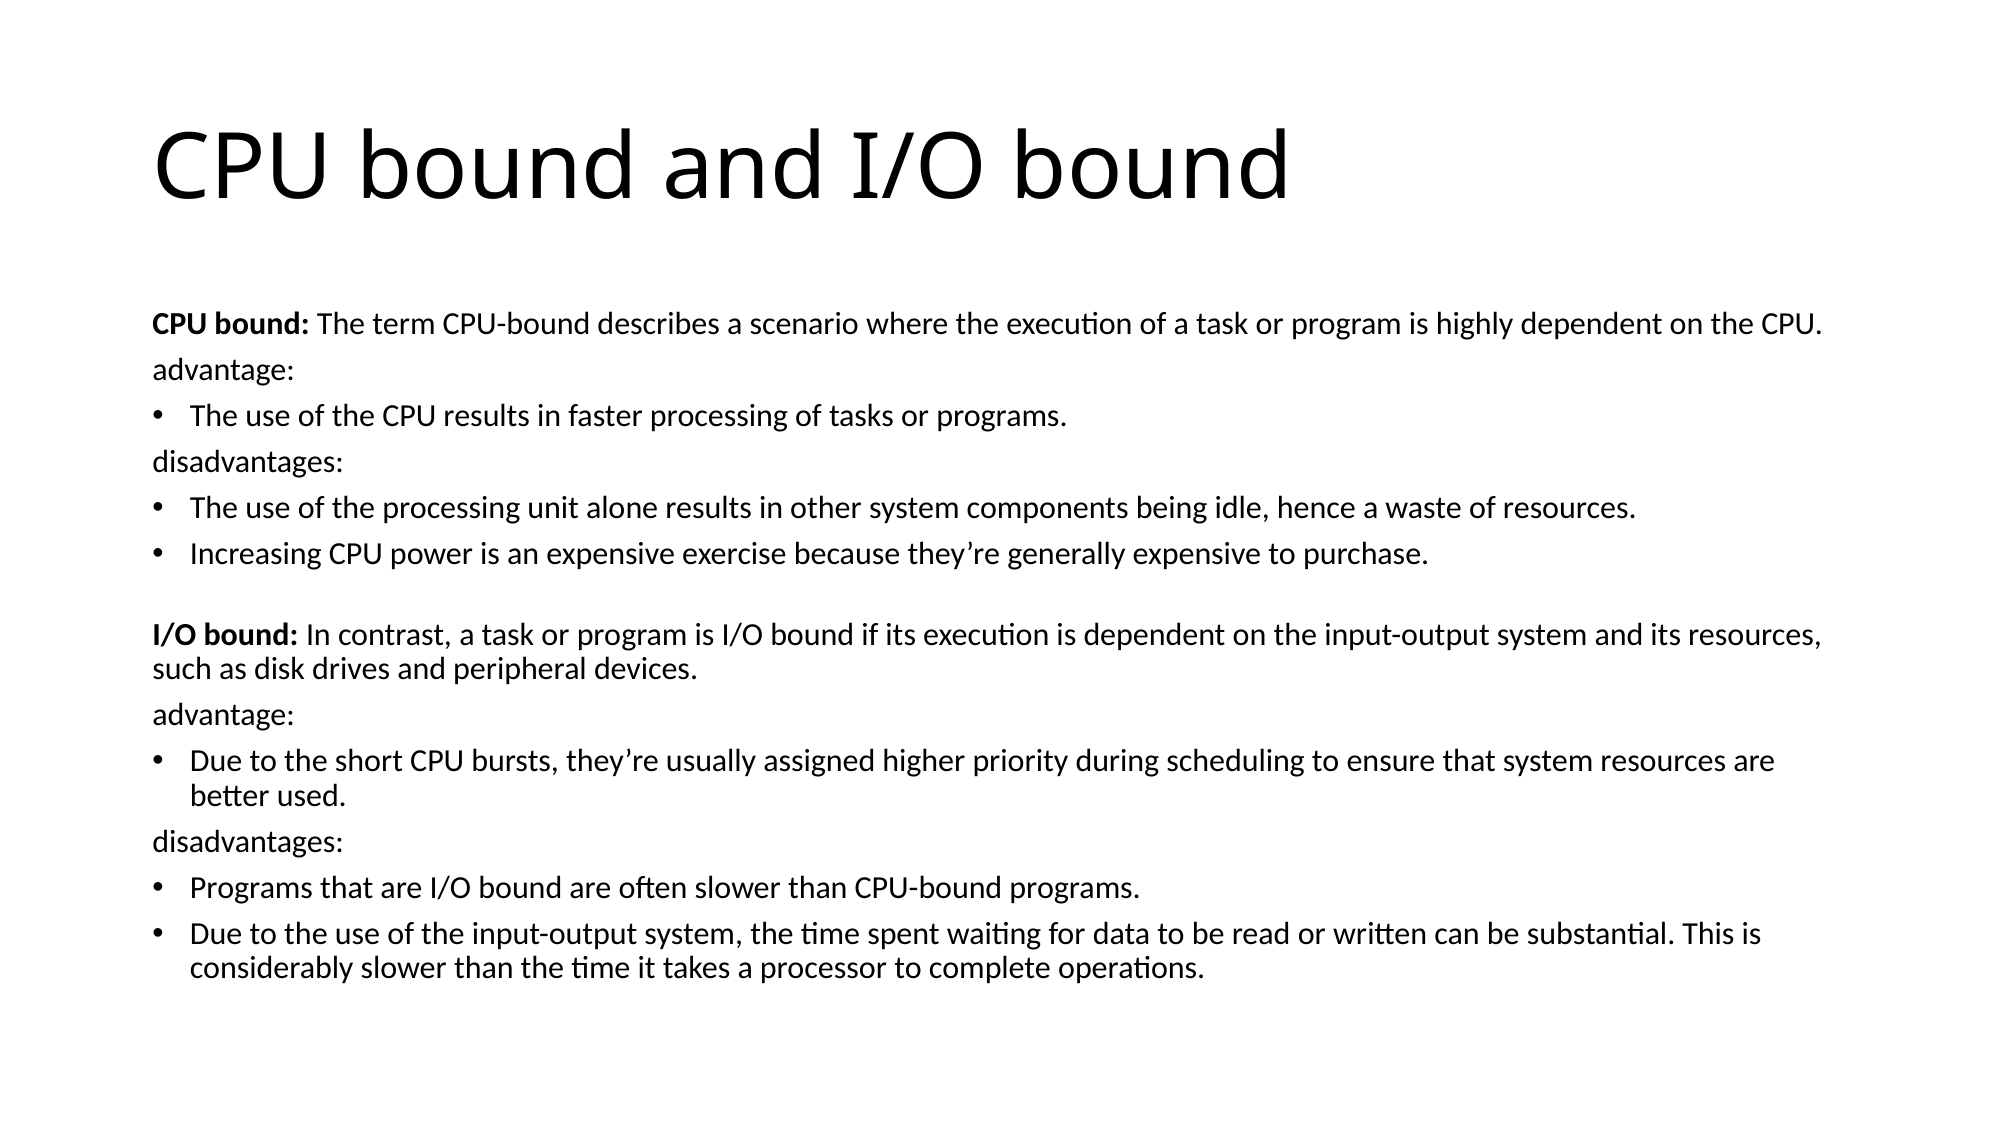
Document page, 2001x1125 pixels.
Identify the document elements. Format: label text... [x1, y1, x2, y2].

title CPU bound and I/O bound [137, 59, 1863, 278]
list CPU bound: The term CPU-bound describes a scenario where the execution of a task or program is highly dependent on the CPU. advantage: The use of the CPU results in faster processing of tasks or programs. disadvantages: The use of the processing unit alone results in other system components being idle, hence a waste of resources. Increasing CPU power is an expensive exercise because they’re generally expensive to purchase. I/O bound: In contrast, a task or program is I/O bound if its execution is dependent on the input-output system and its resources, such as disk drives and peripheral devices. advantage: Due to the short CPU bursts, they’re usually assigned higher priority during scheduling to ensure that system resources are better used. disadvantages: Programs that are I/O bound are often slower than CPU-bound programs. Due to the use of the input-output system, the time spent waiting for data to be read or written can be substantial. This is considerably slower than the time it takes a processor to complete operations. [137, 299, 1863, 1014]
